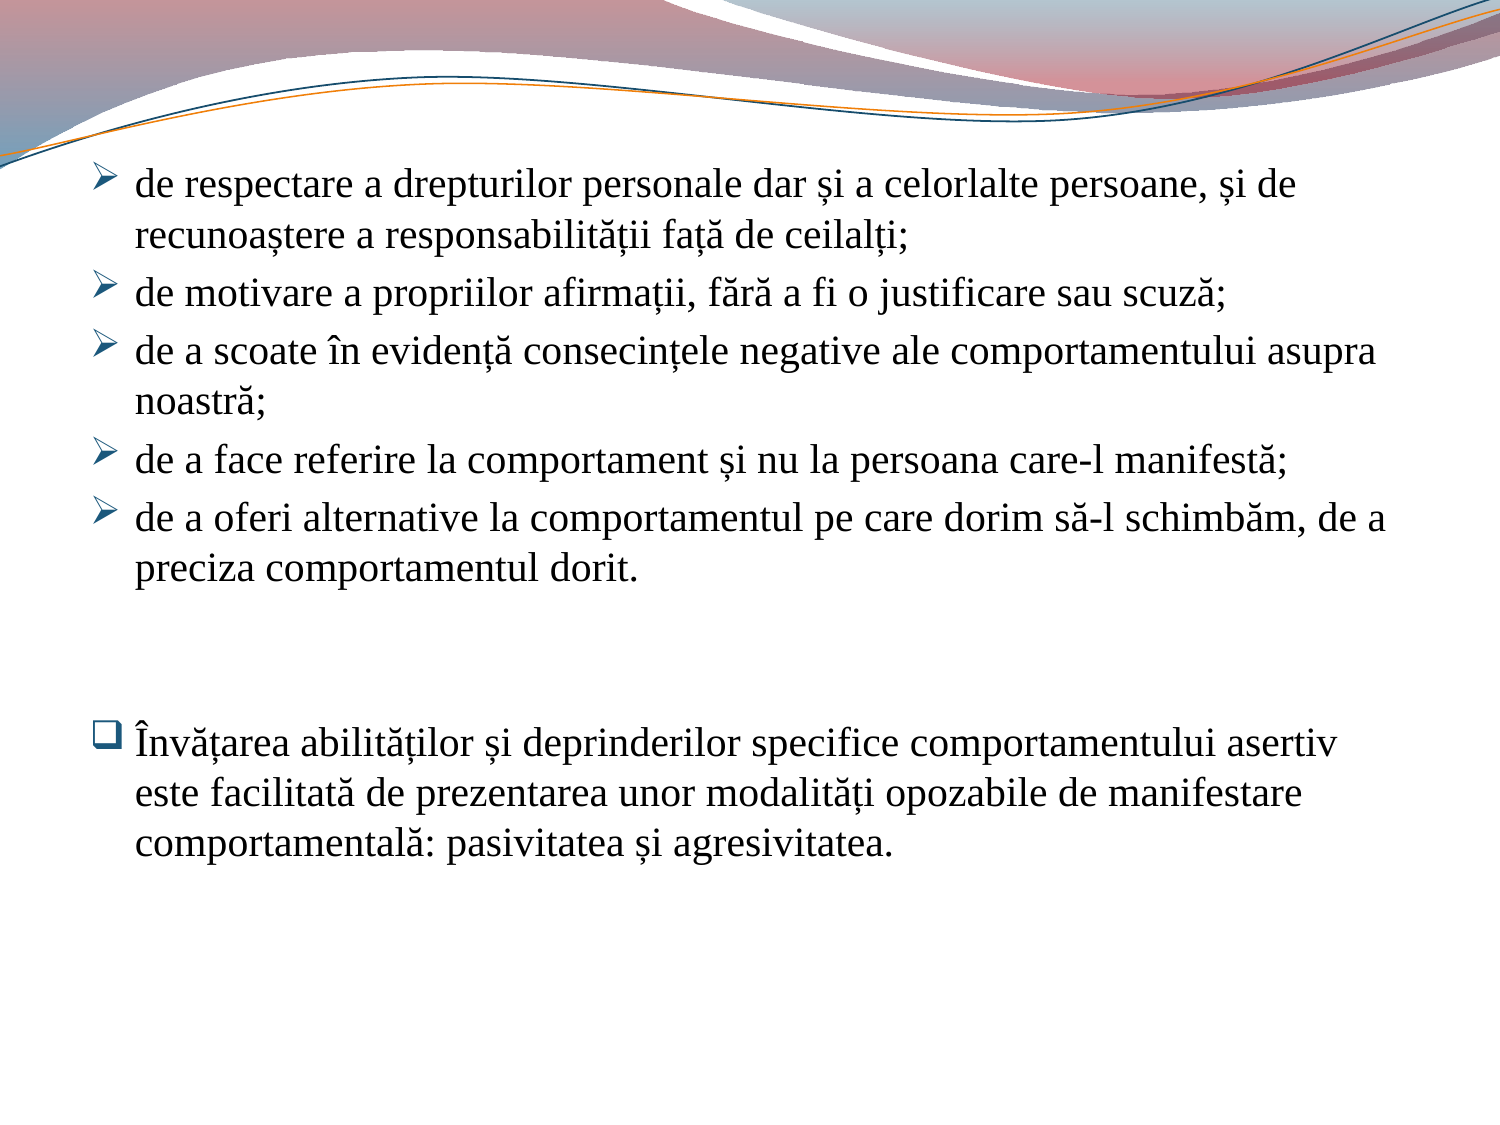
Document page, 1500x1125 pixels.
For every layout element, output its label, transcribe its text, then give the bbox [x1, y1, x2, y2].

list de respectare a drepturilor personale dar și a celorlalte persoane, și de recunoaștere a responsabilității față de ceilalți; de motivare a propriilor afirmații, fără a fi o justificare sau scuză; de a scoate în evidență consecințele negative ale comportamentului asupra noastră; de a face referire la comportament și nu la persoana care-l manifestă; de a oferi alternative la comportamentul pe care dorim să-l schimbăm, de a preciza comportamentul dorit. Învățarea abilităților și deprinderilor specifice comportamentului asertiv este facilitată de prezentarea unor modalități opozabile de manifestare comportamentală: pasivitatea și agresivitatea. [75, 148, 1425, 1038]
